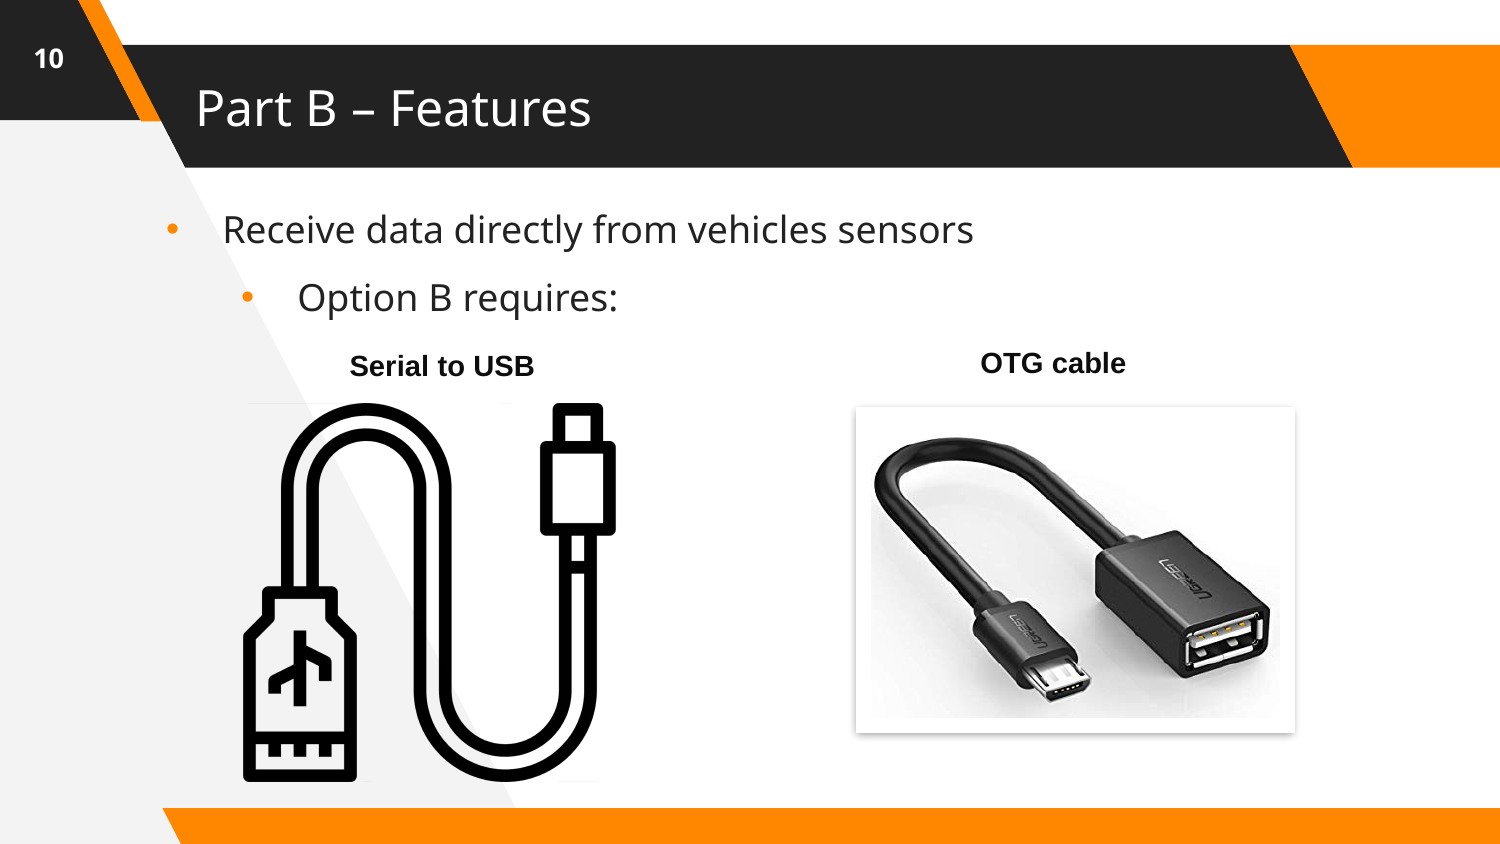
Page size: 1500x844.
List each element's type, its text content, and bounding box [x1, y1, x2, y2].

slide_number 10 [0, 0, 98, 121]
text_box Serial to USB [334, 340, 559, 390]
picture [240, 402, 619, 782]
picture [870, 421, 1281, 719]
title Part B – Features [180, 44, 1424, 168]
text_box OTG cable [965, 337, 1142, 387]
list Receive data directly from vehicles sensors Option B requires: [151, 168, 1291, 750]
